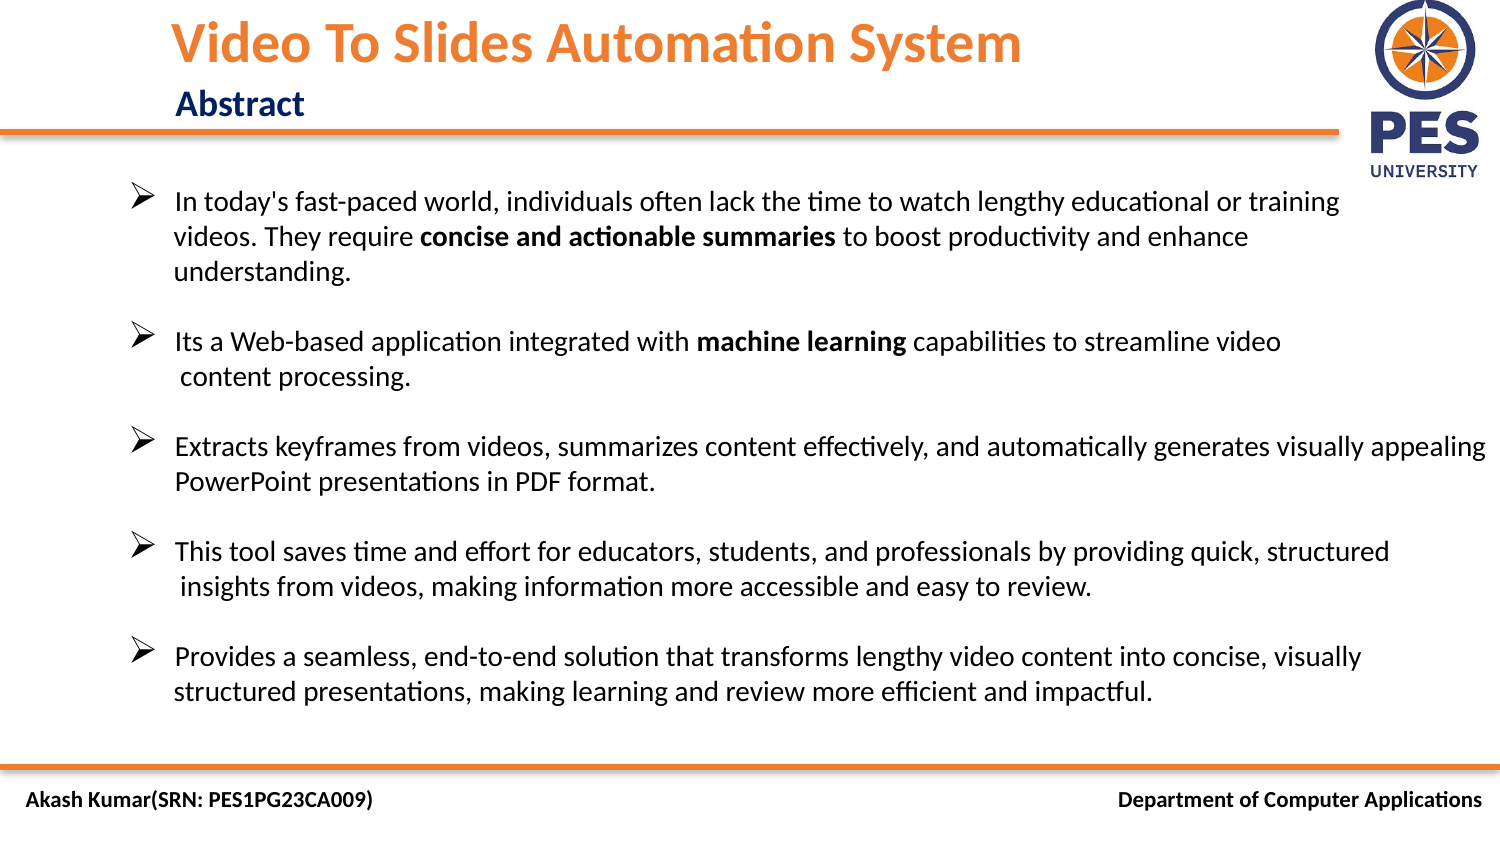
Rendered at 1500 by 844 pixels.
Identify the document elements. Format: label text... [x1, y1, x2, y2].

text_box Akash Kumar(SRN: PES1PG23CA009) [14, 778, 937, 836]
text_box Video To Slides Automation System [160, 0, 1318, 102]
text_box Department of Computer Applications [1106, 778, 1500, 828]
text_box In today's fast-paced world, individuals often lack the time to watch lengthy educational or training videos. They require concise and actionable summaries to boost productivity and enhance understanding. Its a Web-based application integrated with machine learning capabilities to streamline video content processing. Extracts keyframes from videos, summarizes content effectively, and automatically generates visually appealing PowerPoint presentations in PDF format. This tool saves time and effort for educators, students, and professionals by providing quick, structured insights from videos, making information more accessible and easy to review. Provides a seamless, end-to-end solution that transforms lengthy video content into concise, visually structured presentations, making learning and review more efficient and impactful. [116, 102, 1500, 762]
text_box Abstract [160, 71, 373, 131]
picture [1370, 0, 1479, 184]
